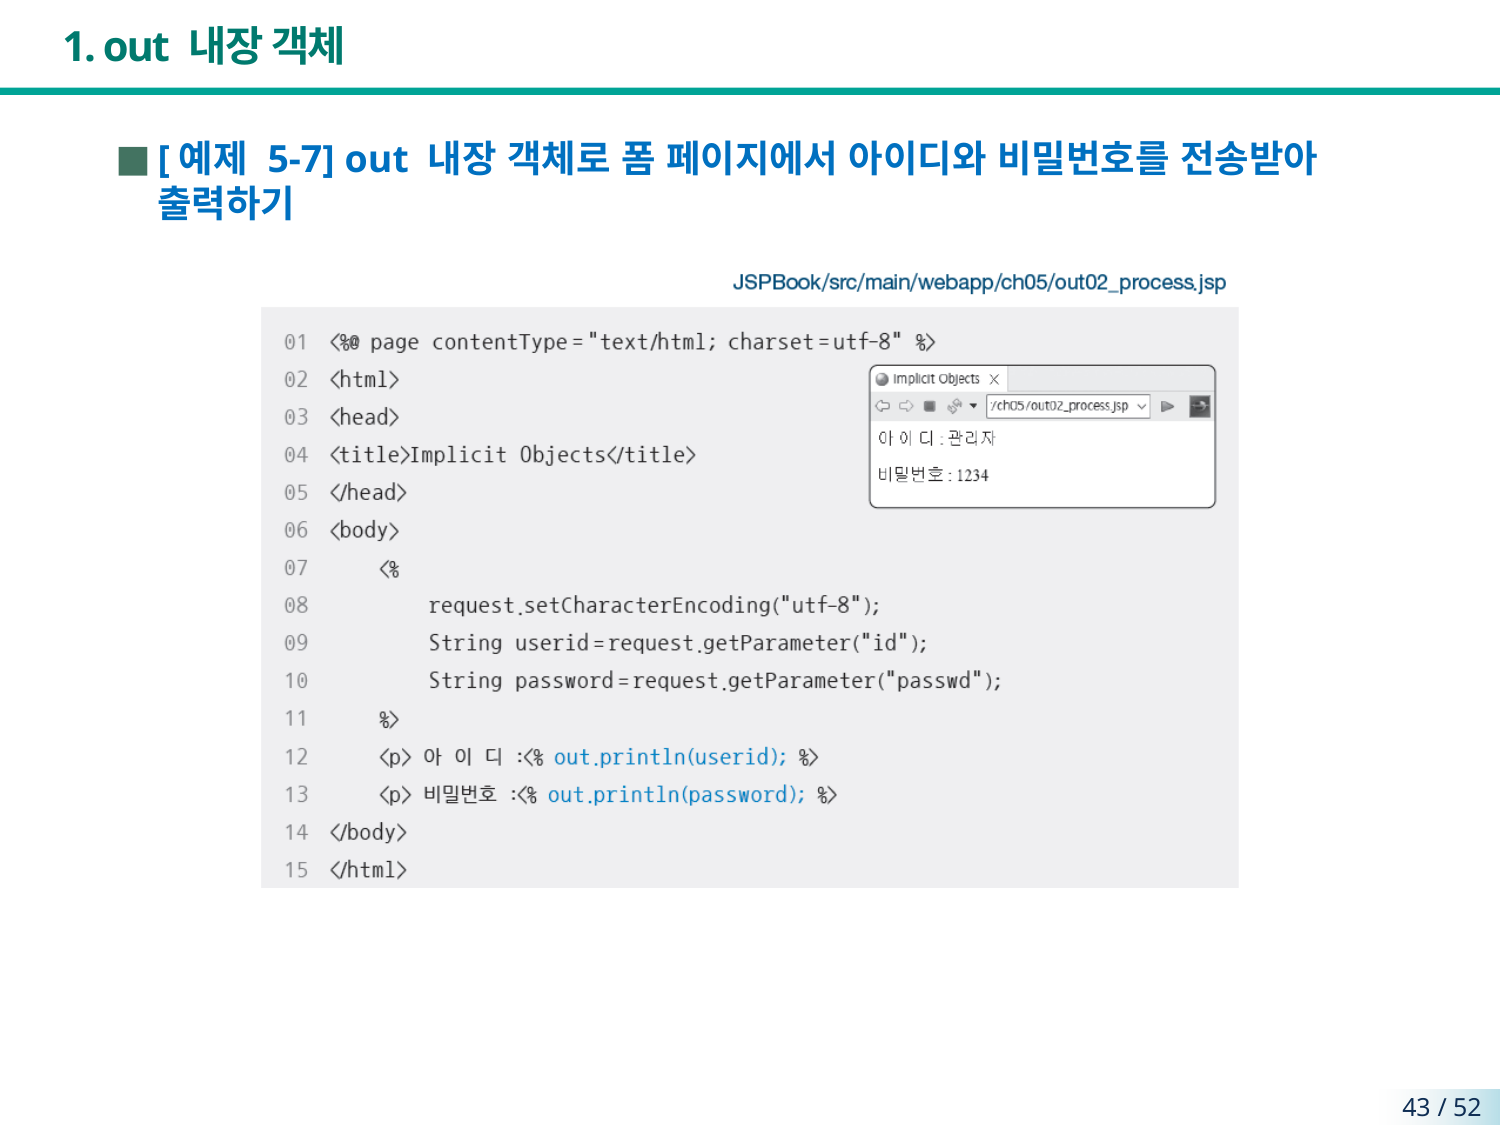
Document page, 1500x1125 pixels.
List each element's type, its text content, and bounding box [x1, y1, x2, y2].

picture [260, 266, 1240, 888]
list [예제 5-7] out 내장 객체로 폼 페이지에서 아이디와 비밀번호를 전송받아 출력하기 [100, 127, 1459, 1050]
title 1. out 내장 객체 [47, 5, 1325, 84]
